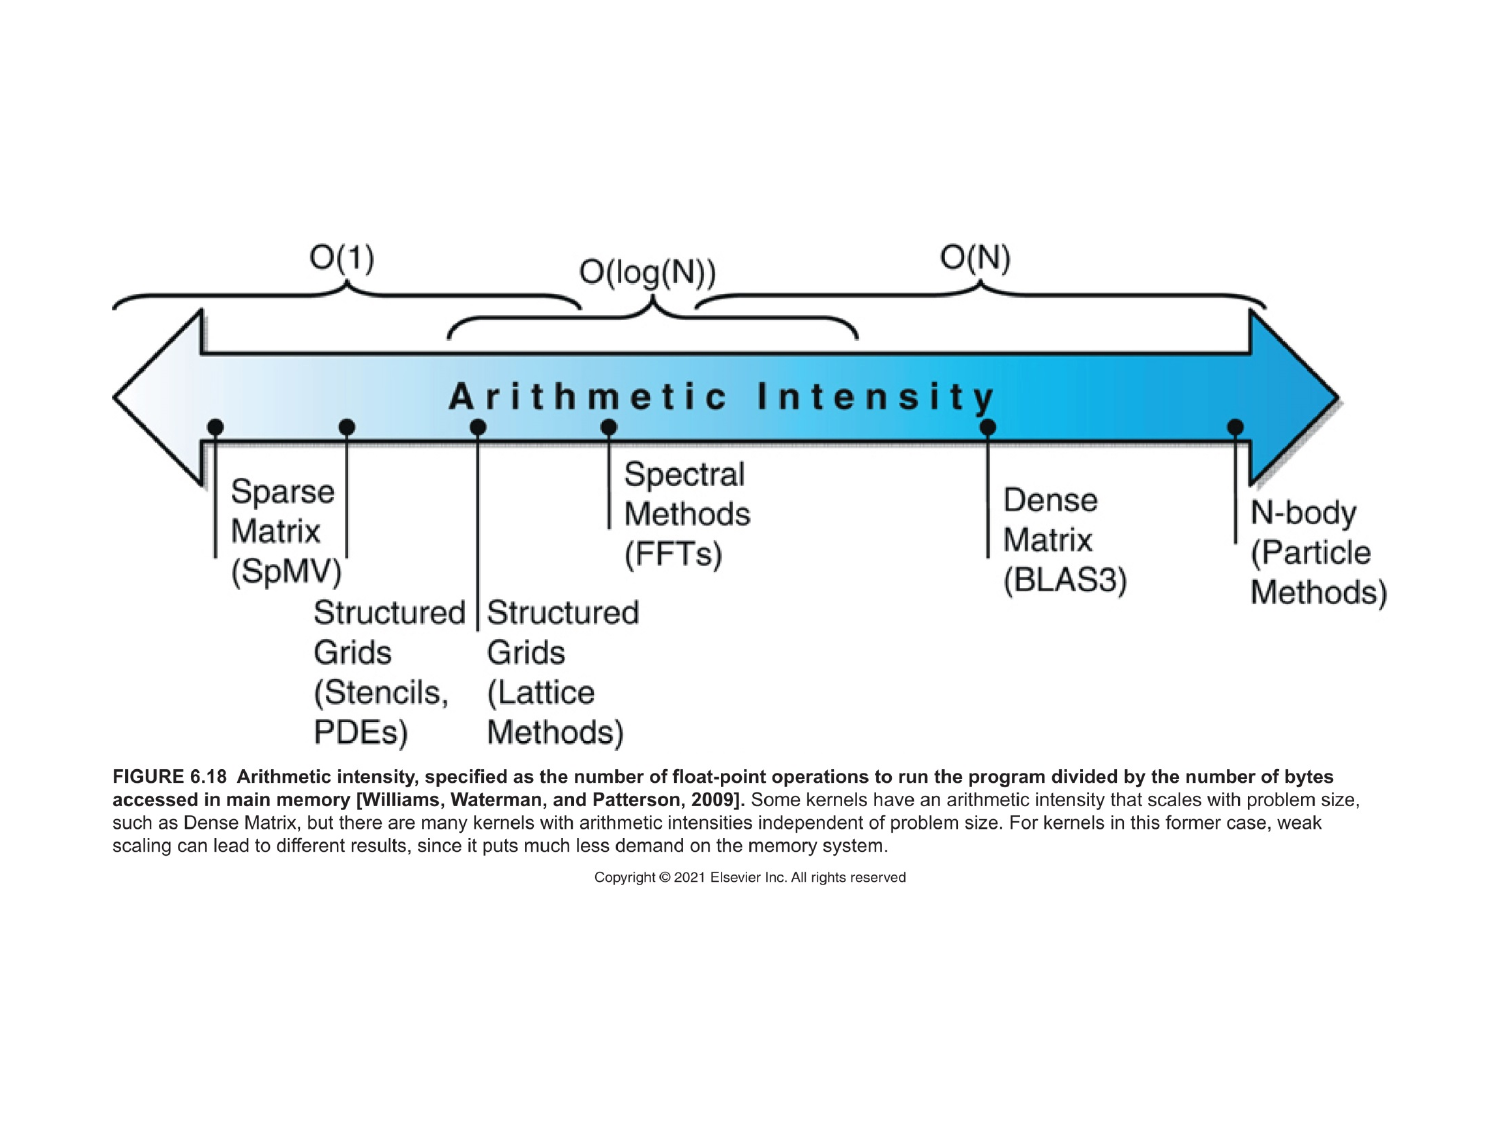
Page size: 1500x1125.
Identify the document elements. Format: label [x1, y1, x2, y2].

picture [112, 240, 1388, 885]
